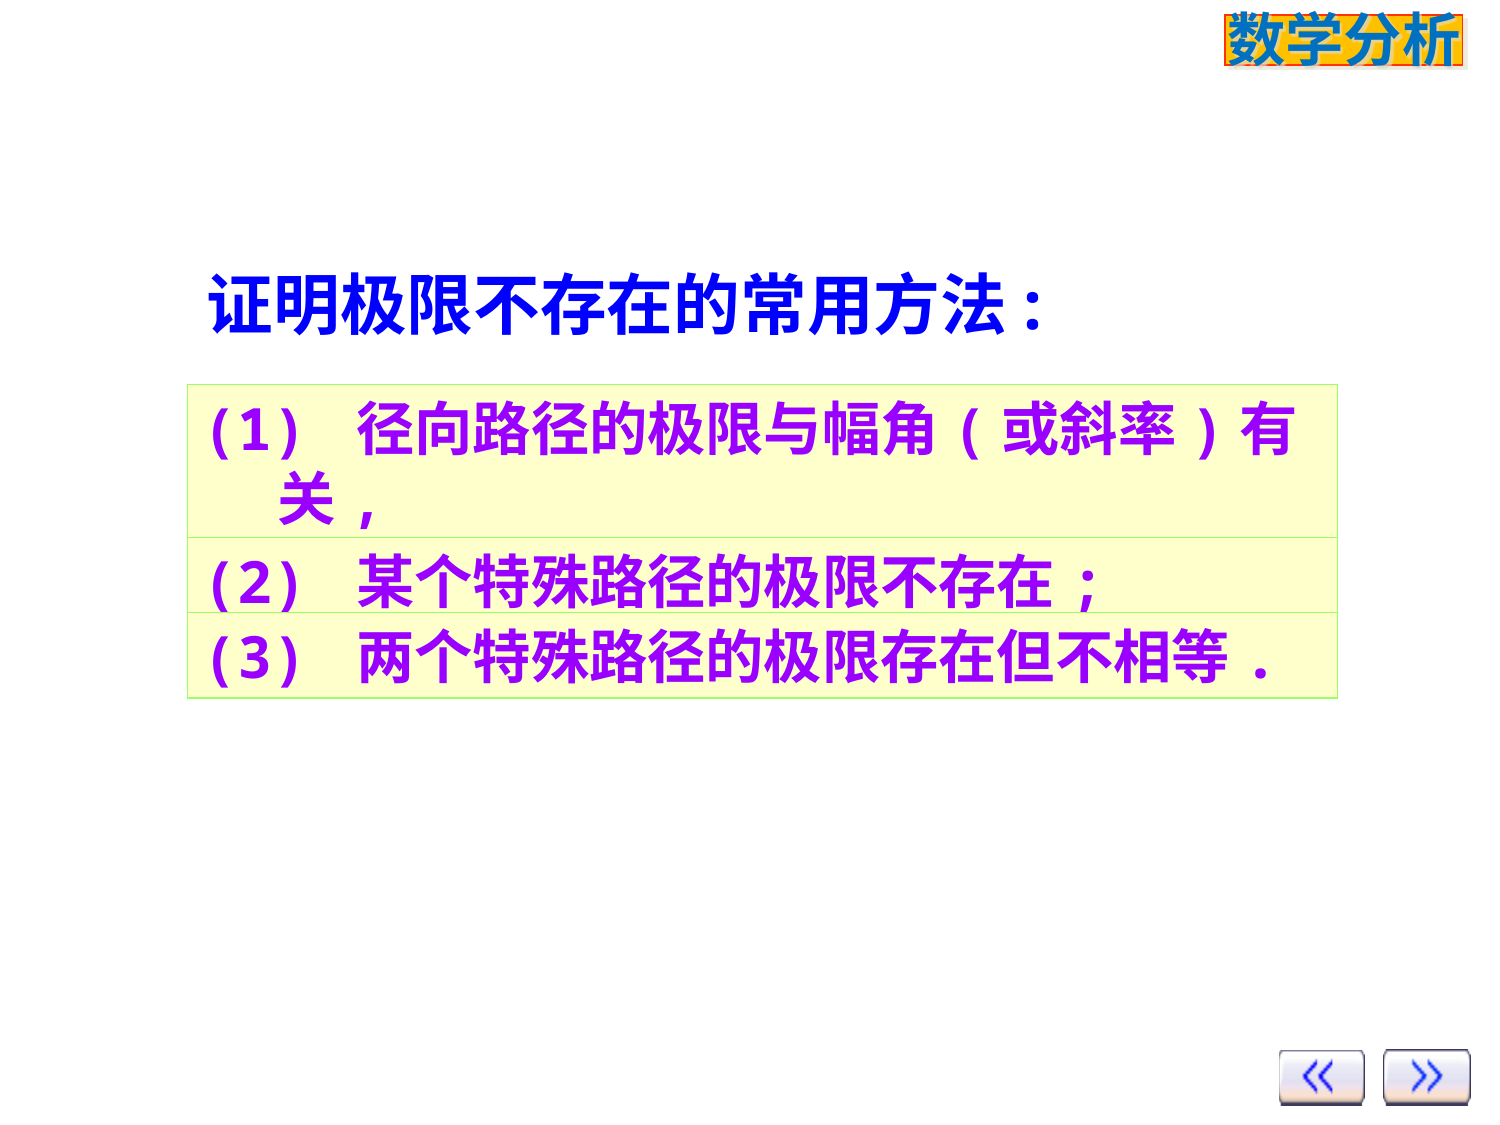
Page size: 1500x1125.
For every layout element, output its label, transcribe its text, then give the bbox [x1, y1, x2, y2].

text_box 证明极限不存在的常用方法: [191, 254, 1058, 351]
text_box (2) 某个特殊路径的极限不存在; [187, 537, 1338, 612]
picture [1279, 1050, 1365, 1106]
picture [1383, 1049, 1471, 1106]
text_box (1) 径向路径的极限与幅角(或斜率)有关, 或采用极坐标时与极角有关; [187, 384, 1338, 537]
text_box (3) 两个特殊路径的极限存在但不相等. [187, 612, 1338, 698]
